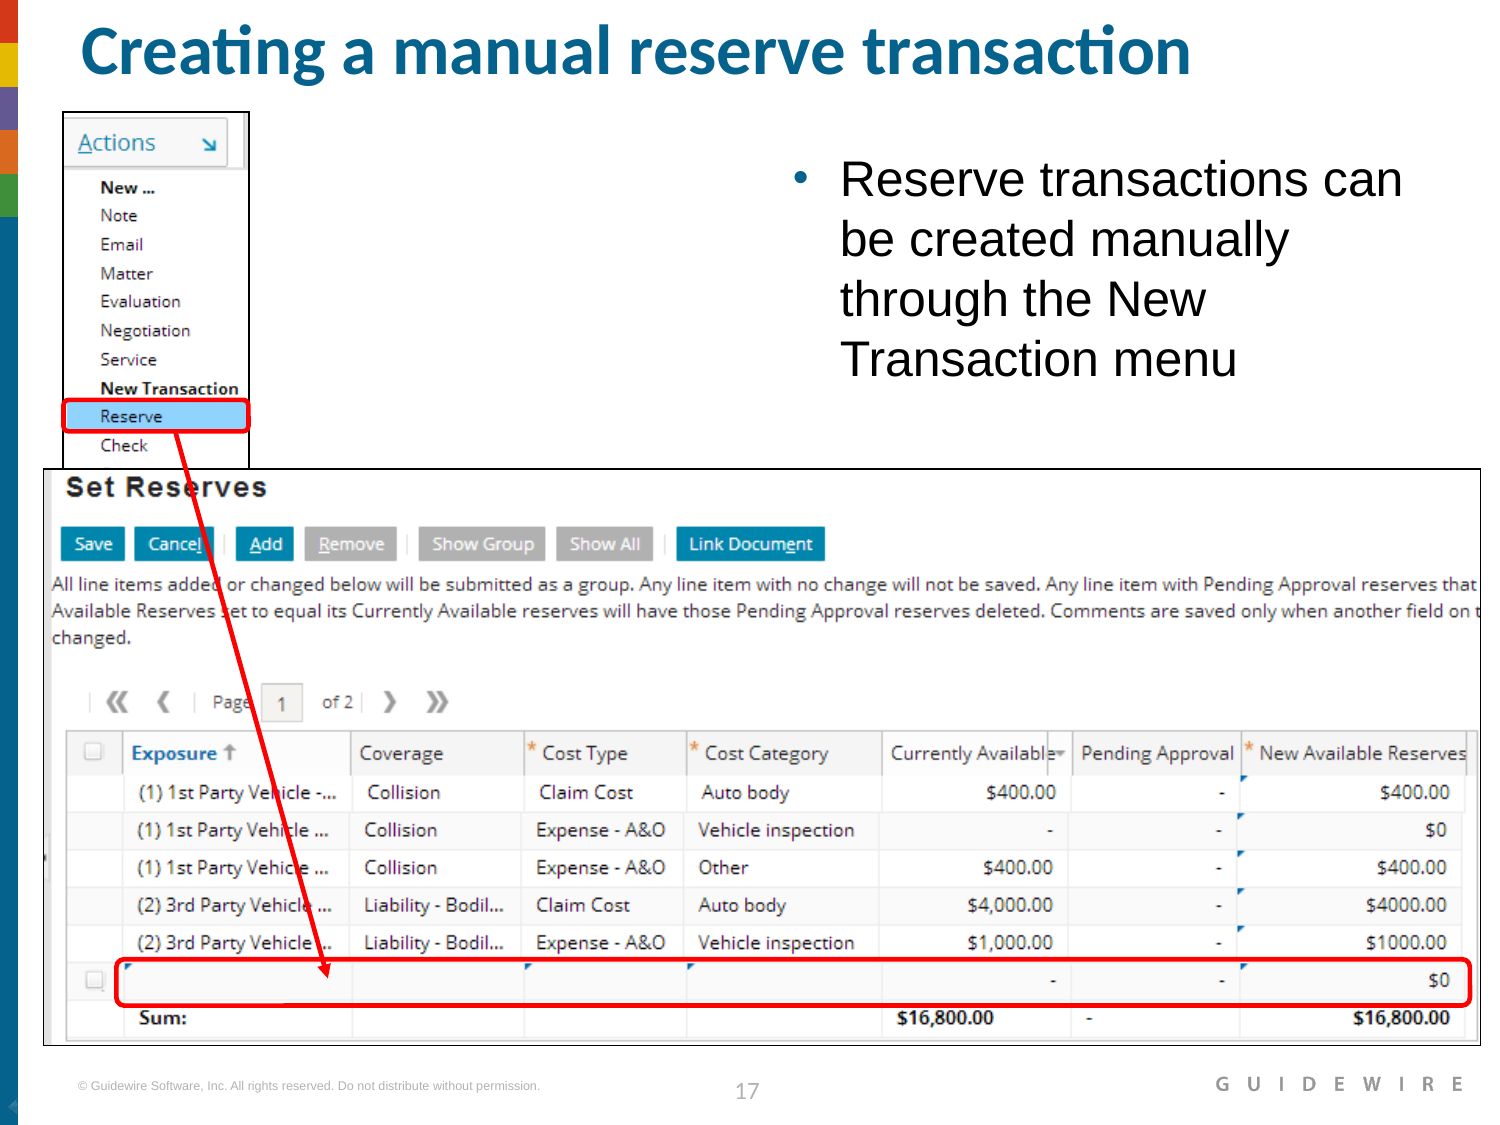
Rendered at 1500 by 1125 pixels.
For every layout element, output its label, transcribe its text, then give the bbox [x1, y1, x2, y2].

picture [1215, 1073, 1480, 1096]
list Reserve transactions can be created manually through the New Transaction menu [792, 146, 1446, 468]
picture [10, 1101, 18, 1111]
picture [43, 112, 1481, 1046]
title Creating a manual reserve transaction [81, 19, 1446, 142]
picture [0, 0, 18, 216]
